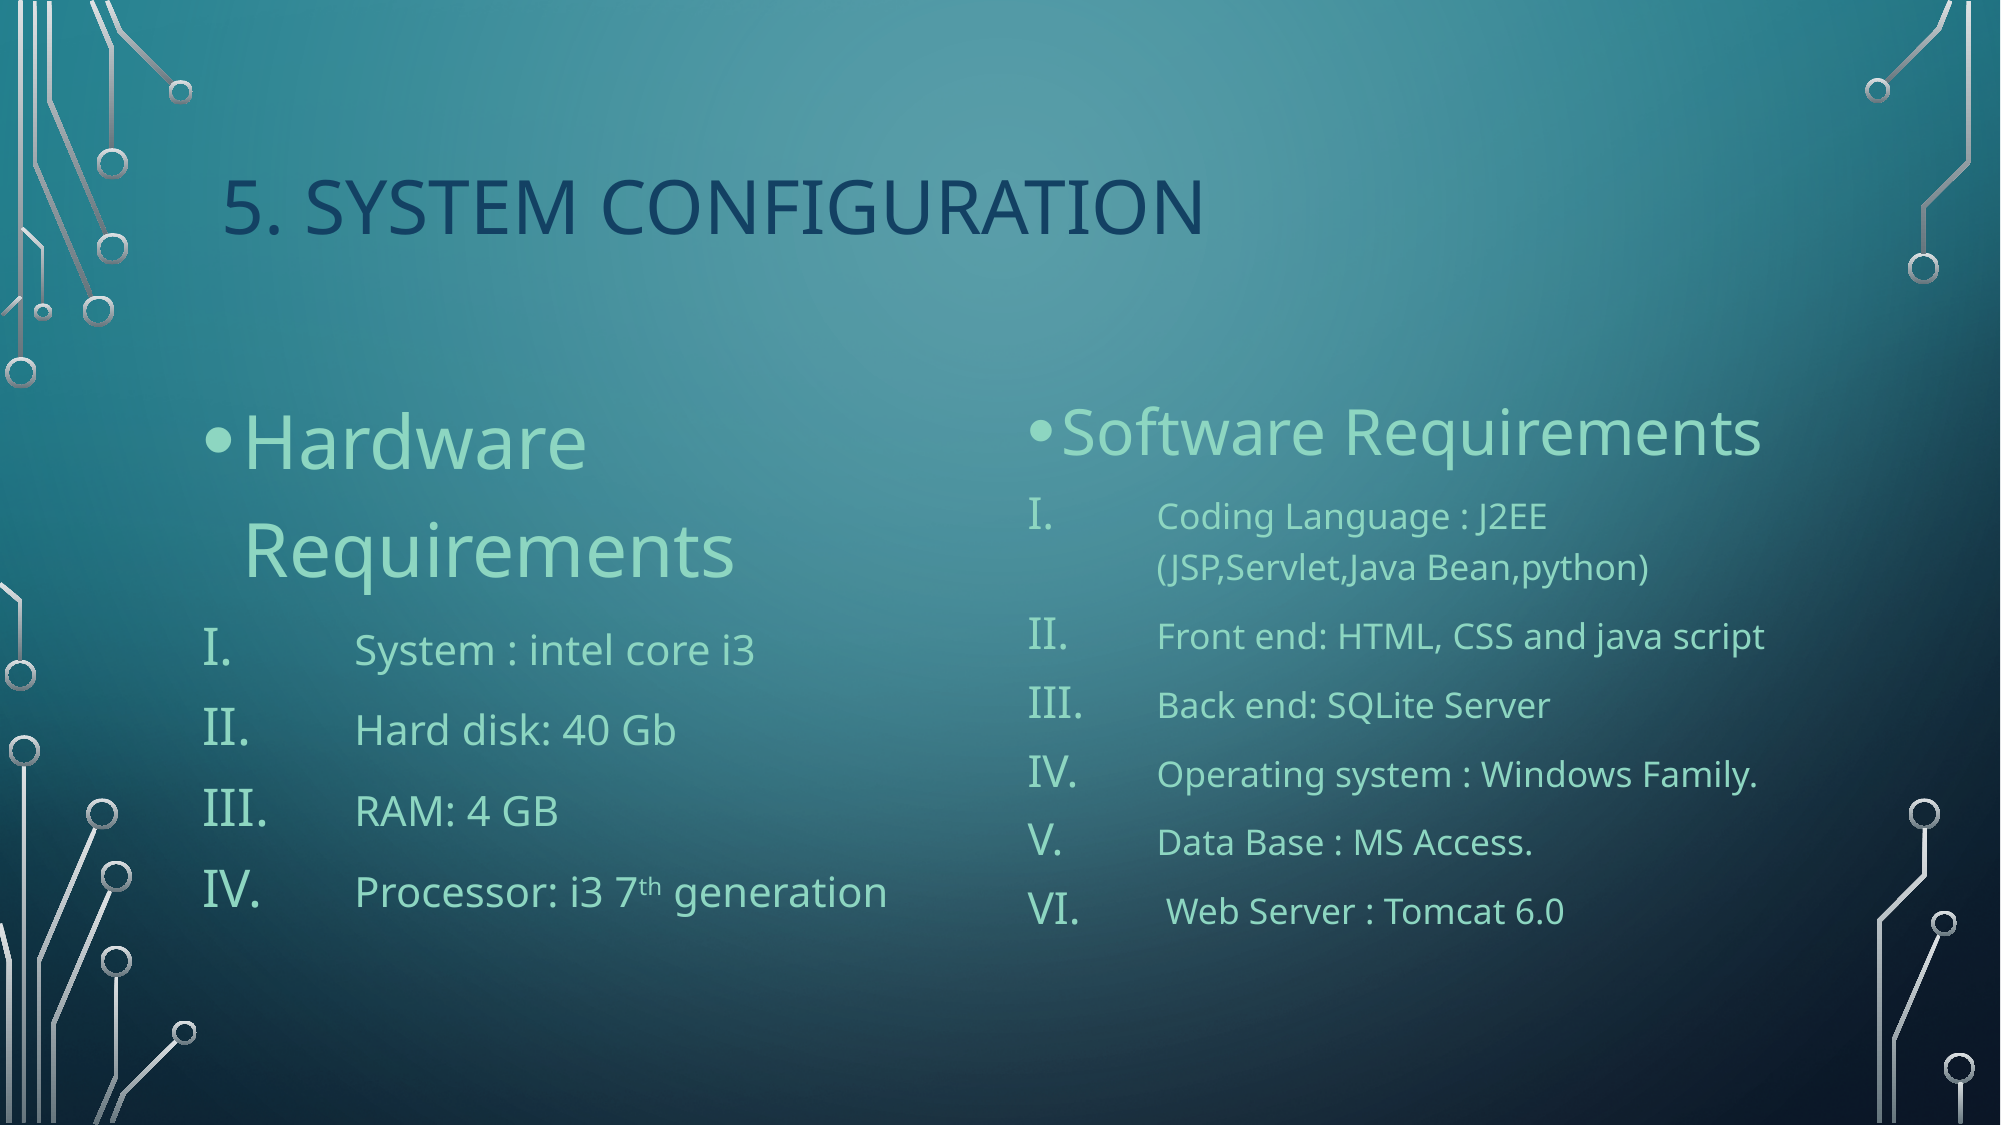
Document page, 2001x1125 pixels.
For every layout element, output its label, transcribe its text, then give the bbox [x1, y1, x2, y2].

list Hardware Requirements System : intel core i3 Hard disk: 40 Gb RAM: 4 GB Processor: i3 7th generation [187, 369, 988, 950]
list Software Requirements Coding Language : J2EE (JSP,Servlet,Java Bean,python) Front end: HTML, CSS and java script Back end: SQLite Server Operating system : Windows Family. Data Base : MS Access. Web Server : Tomcat 6.0 [1012, 369, 1813, 950]
title 5. System configuration [187, 101, 1813, 320]
